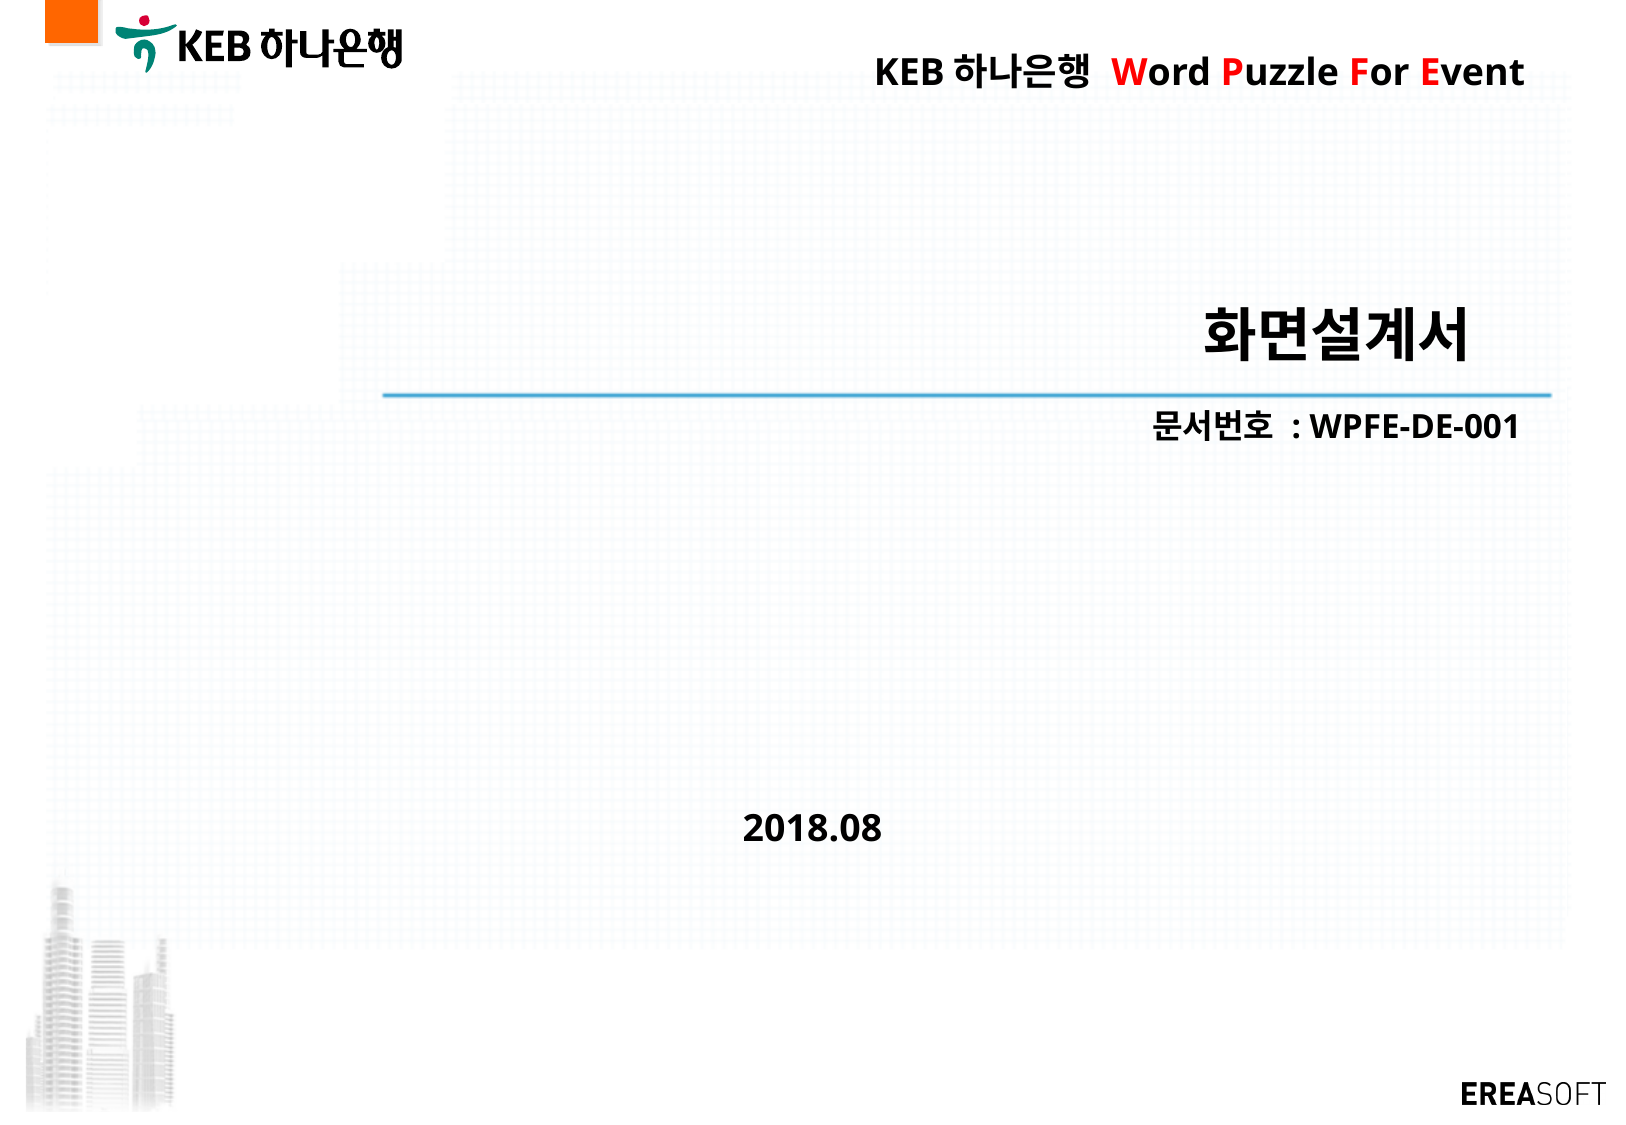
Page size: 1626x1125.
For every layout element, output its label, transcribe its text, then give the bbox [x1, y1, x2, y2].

text_box 2018.08 [0, 796, 1625, 856]
picture [25, 70, 1573, 796]
picture [25, 856, 1573, 1112]
text_box 화면설계서 [1136, 290, 1539, 376]
picture [1462, 1082, 1606, 1105]
text_box KEB하나은행 Word Puzzle For Event [803, 41, 1596, 122]
text_box 문서번호 : WPFE-DE-001 [862, 397, 1537, 504]
